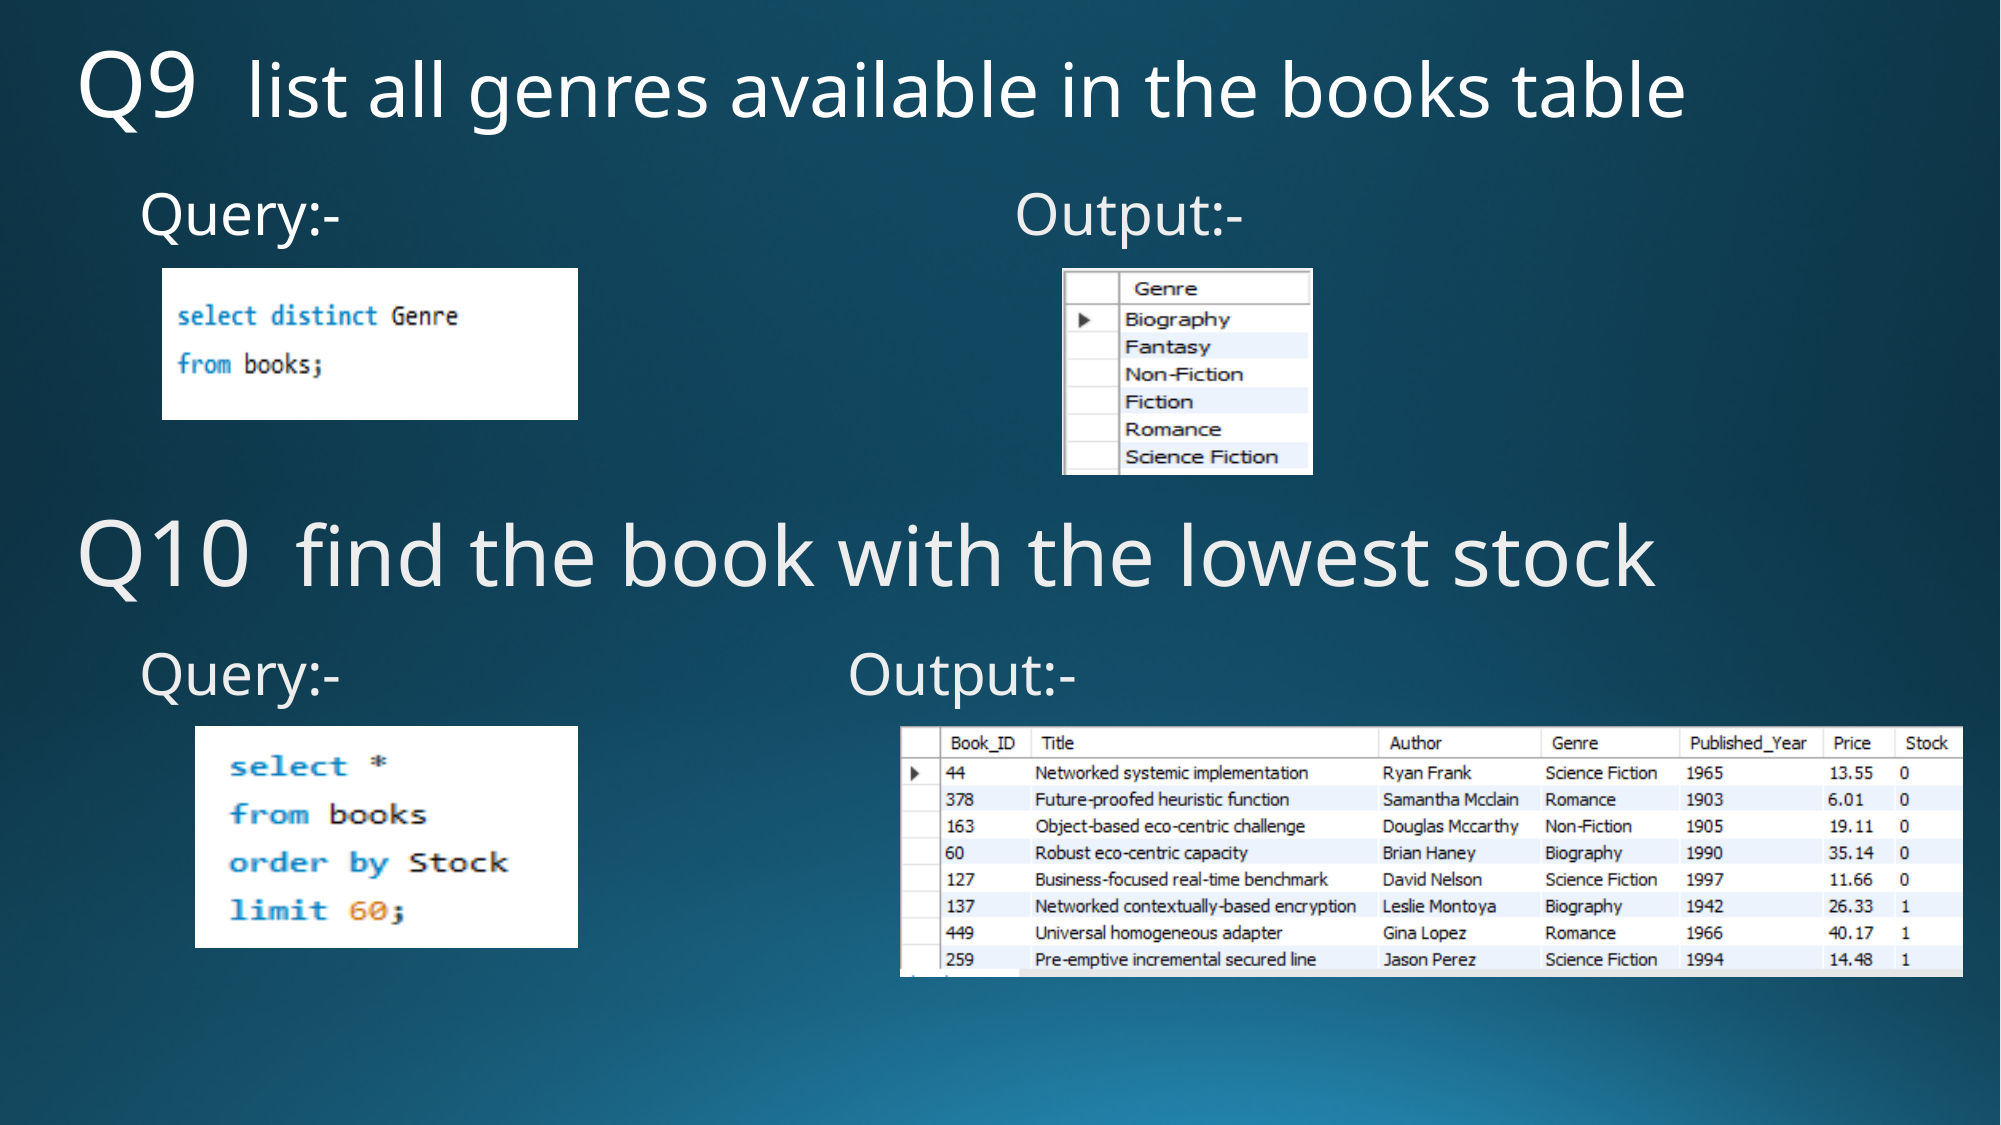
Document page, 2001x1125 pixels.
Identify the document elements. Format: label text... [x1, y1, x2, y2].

picture [0, 0, 2001, 1125]
text_box Output:- [832, 638, 1116, 745]
title Q9 list all genres available in the books table [60, 6, 1962, 168]
text_box Output:- [999, 177, 1284, 285]
text_box Query:- [124, 638, 408, 745]
list Query:- [124, 177, 408, 285]
text_box Q10 find the book with the lowest stock [60, 474, 1933, 638]
